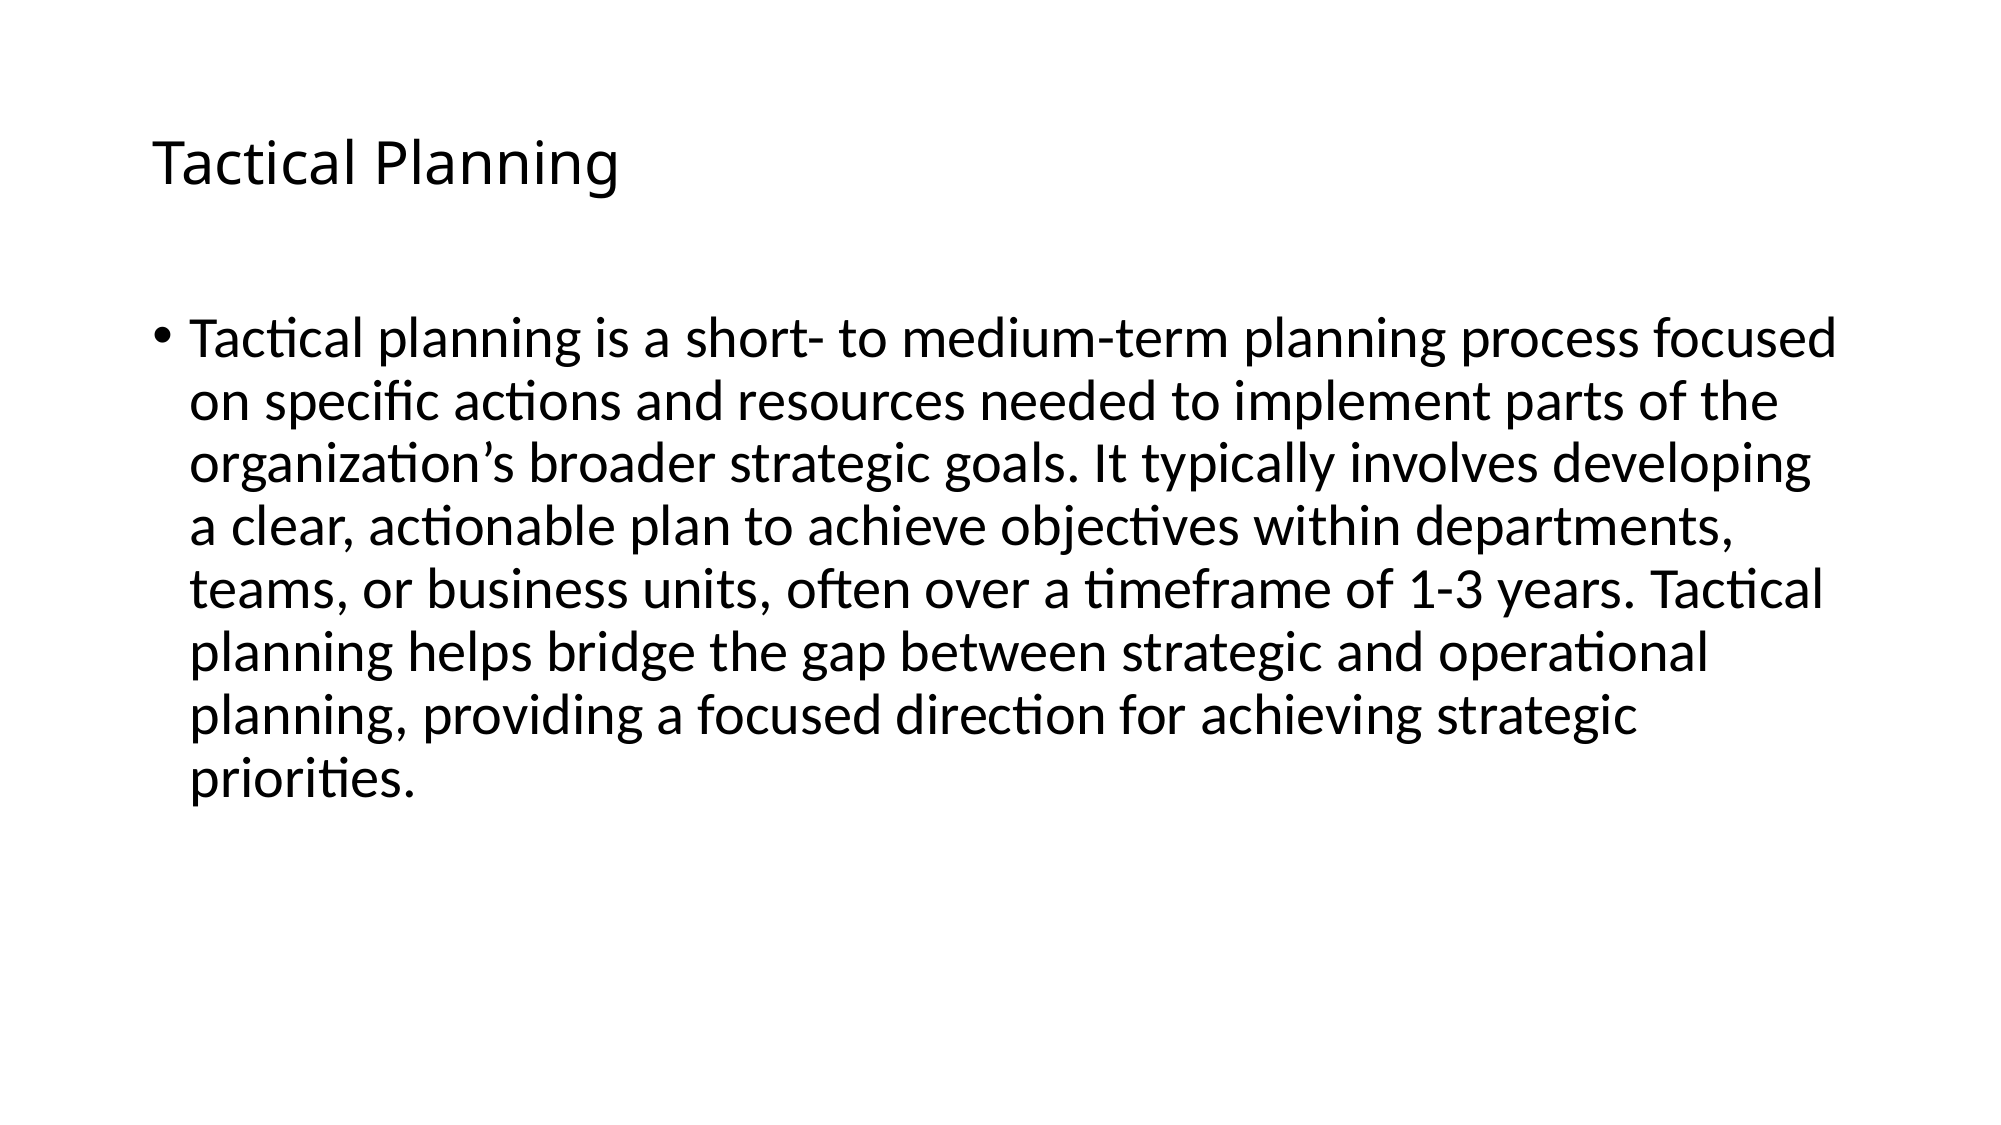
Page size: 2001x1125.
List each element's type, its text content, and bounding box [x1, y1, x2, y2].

list Tactical planning is a short- to medium-term planning process focused on specific actions and resources needed to implement parts of the organization’s broader strategic goals. It typically involves developing a clear, actionable plan to achieve objectives within departments, teams, or business units, often over a timeframe of 1-3 years. Tactical planning helps bridge the gap between strategic and operational planning, providing a focused direction for achieving strategic priorities. [137, 299, 1863, 1014]
title Tactical Planning [137, 59, 1863, 278]
